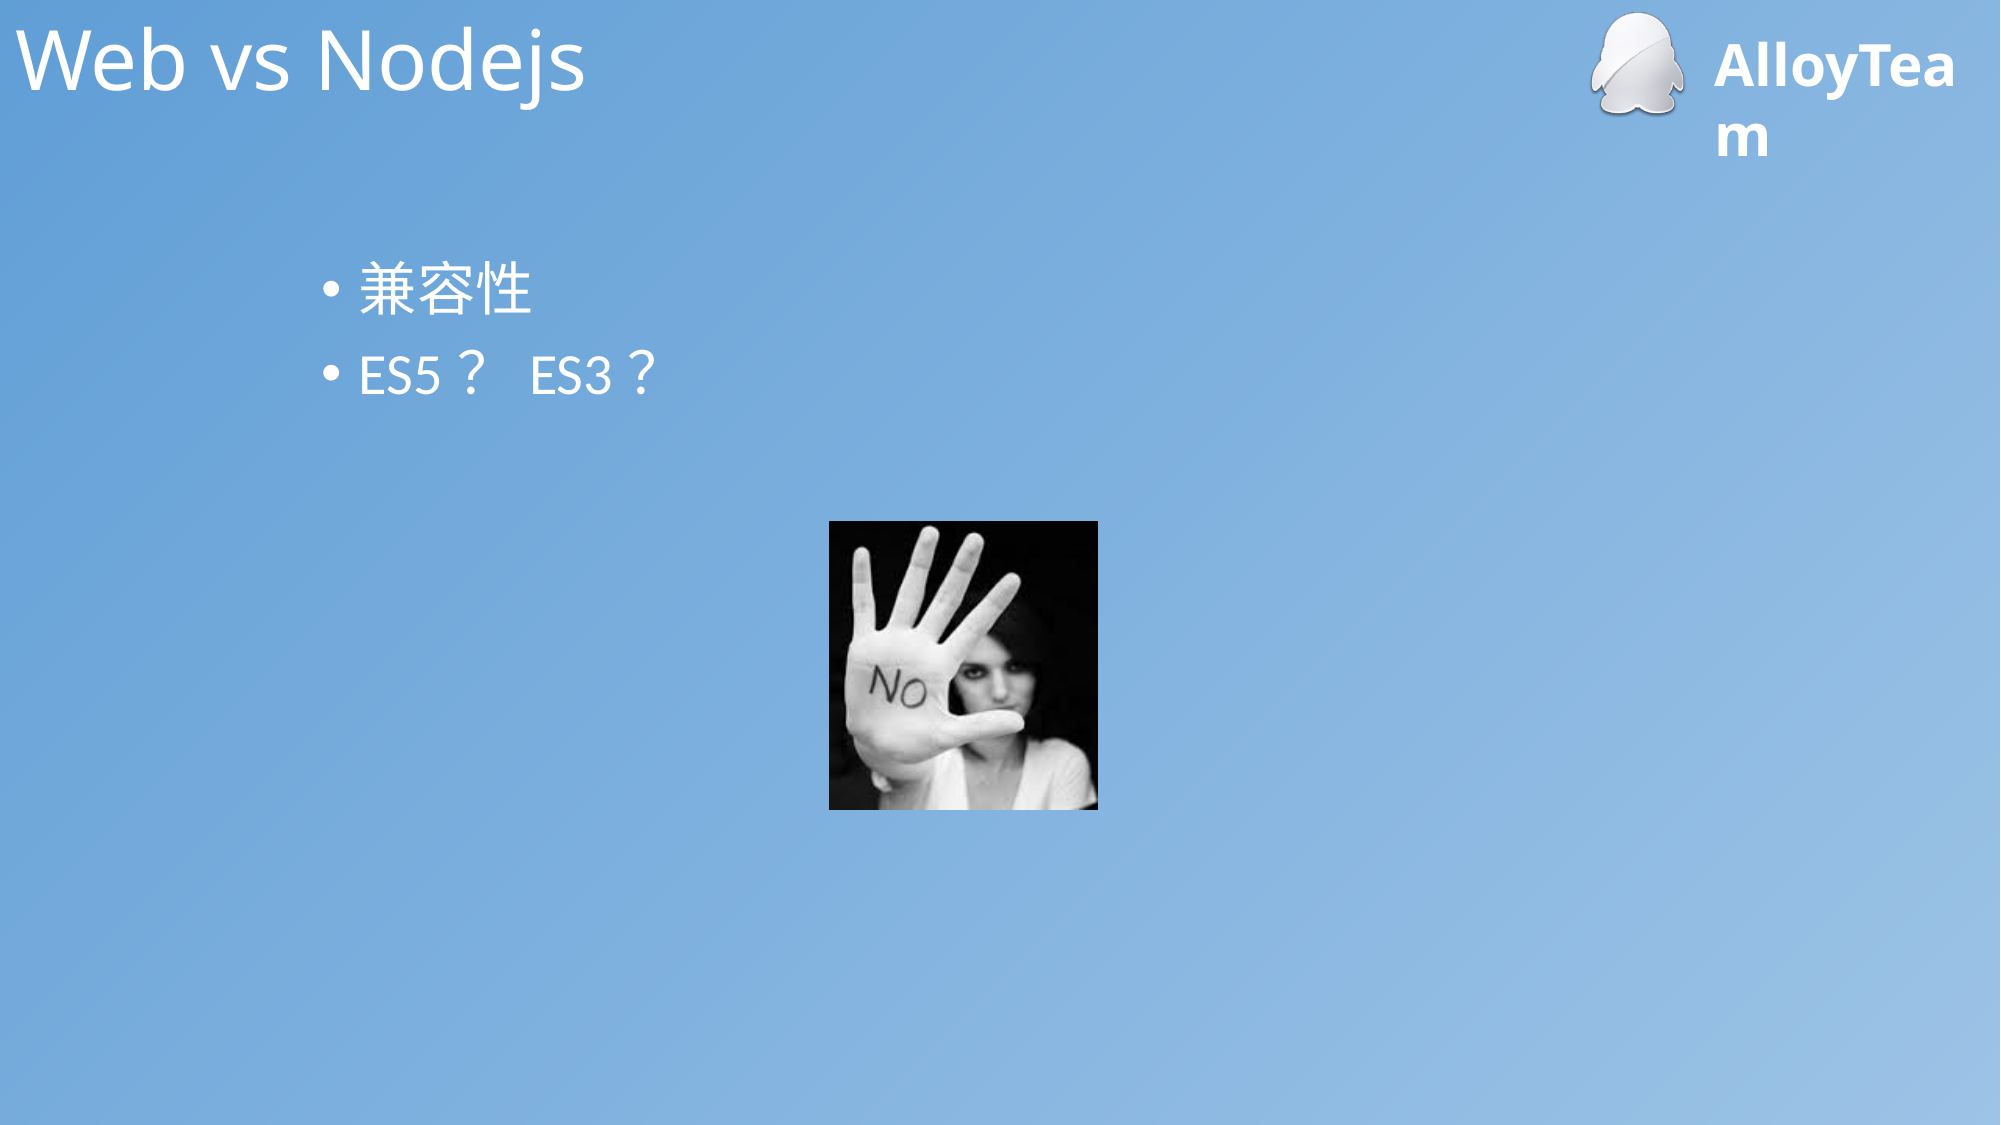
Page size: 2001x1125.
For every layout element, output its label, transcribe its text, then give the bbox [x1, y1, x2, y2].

picture [829, 521, 1098, 810]
title Web vs Nodejs [0, 0, 1565, 127]
list 兼容性 ES5？ES3？ [306, 252, 1678, 522]
picture [1582, 8, 1693, 118]
